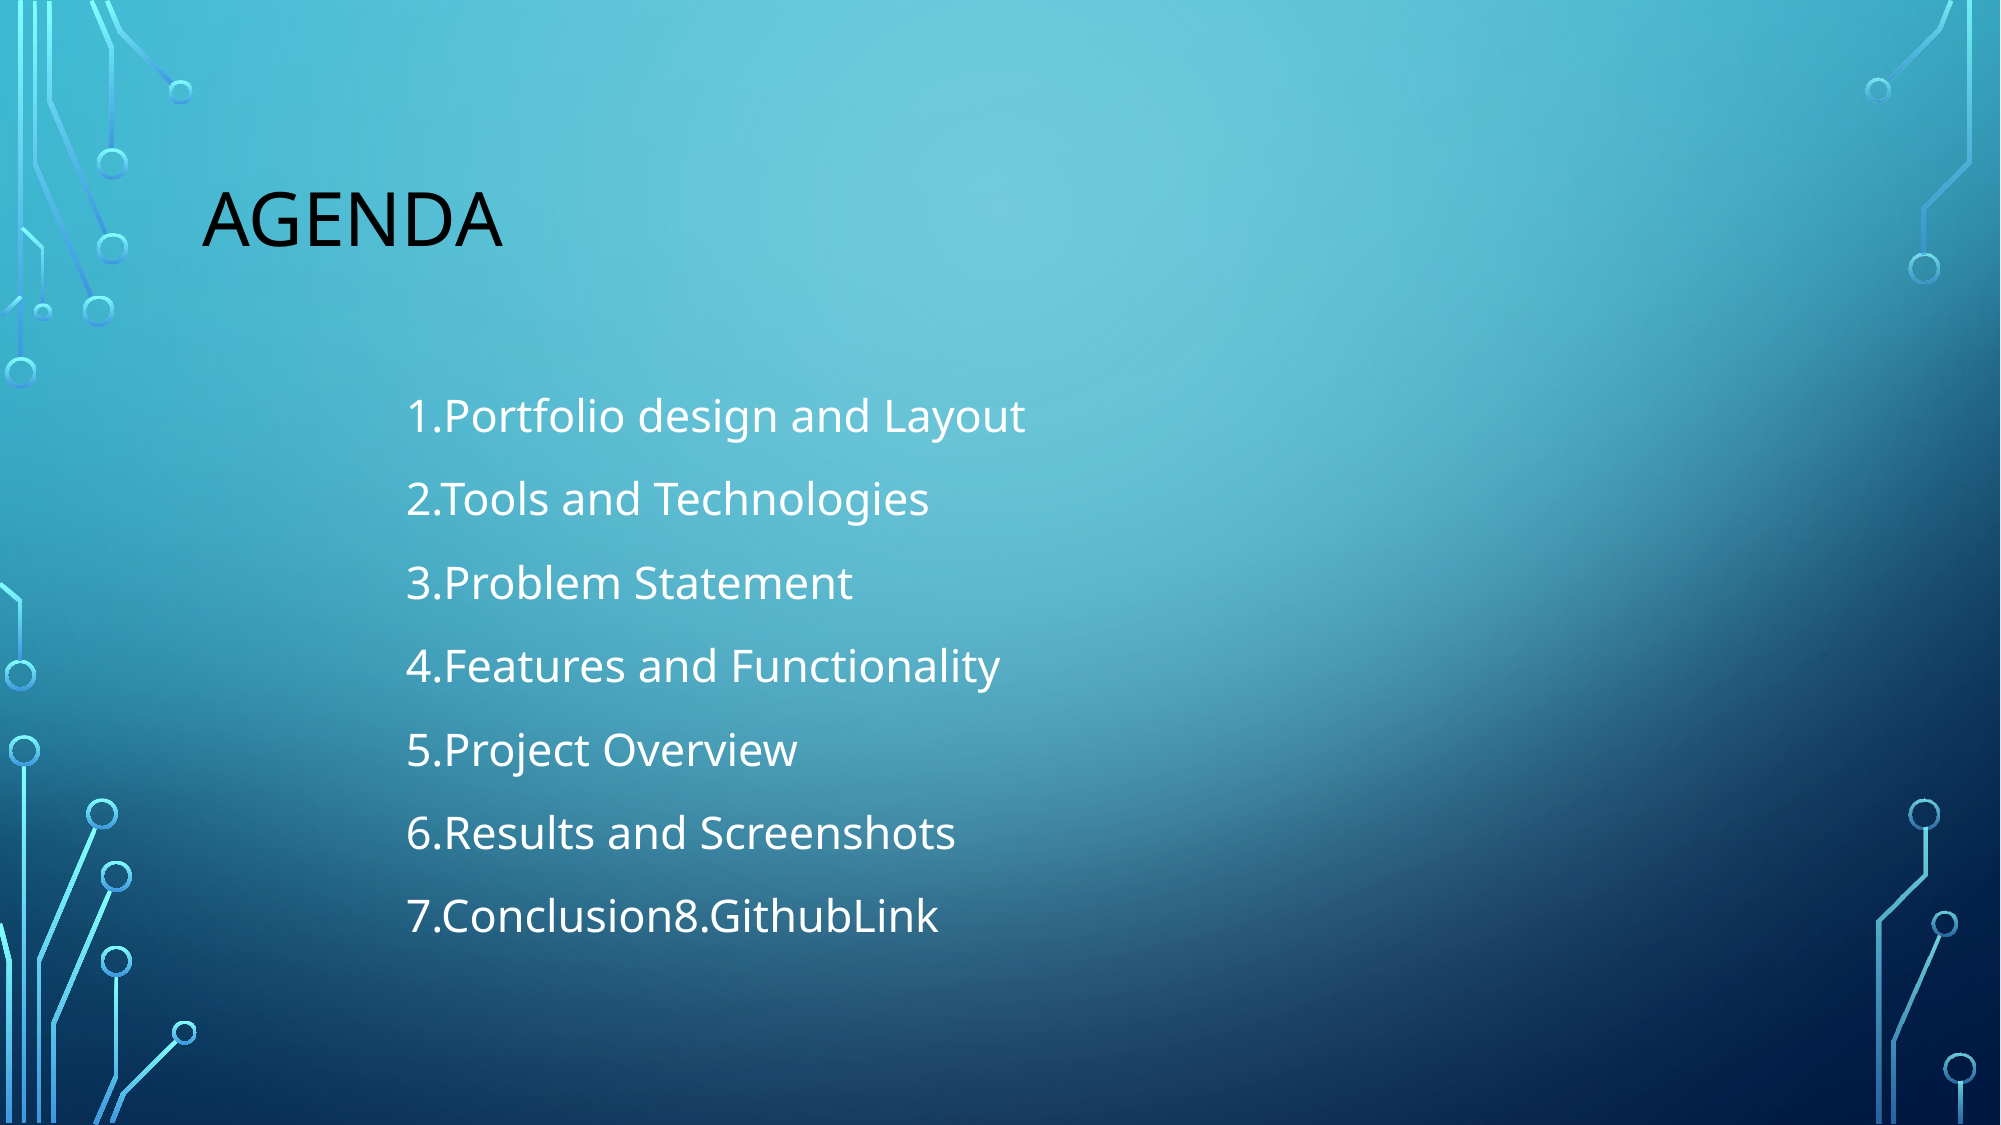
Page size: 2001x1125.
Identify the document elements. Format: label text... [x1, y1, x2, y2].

list 1.Portfolio design and Layout 2.Tools and Technologies 3.Problem Statement 4.Features and Functionality 5.Project Overview 6.Results and Screenshots 7.Conclusion8.GithubLink [390, 369, 1813, 950]
title AgEnda [187, 101, 1813, 344]
